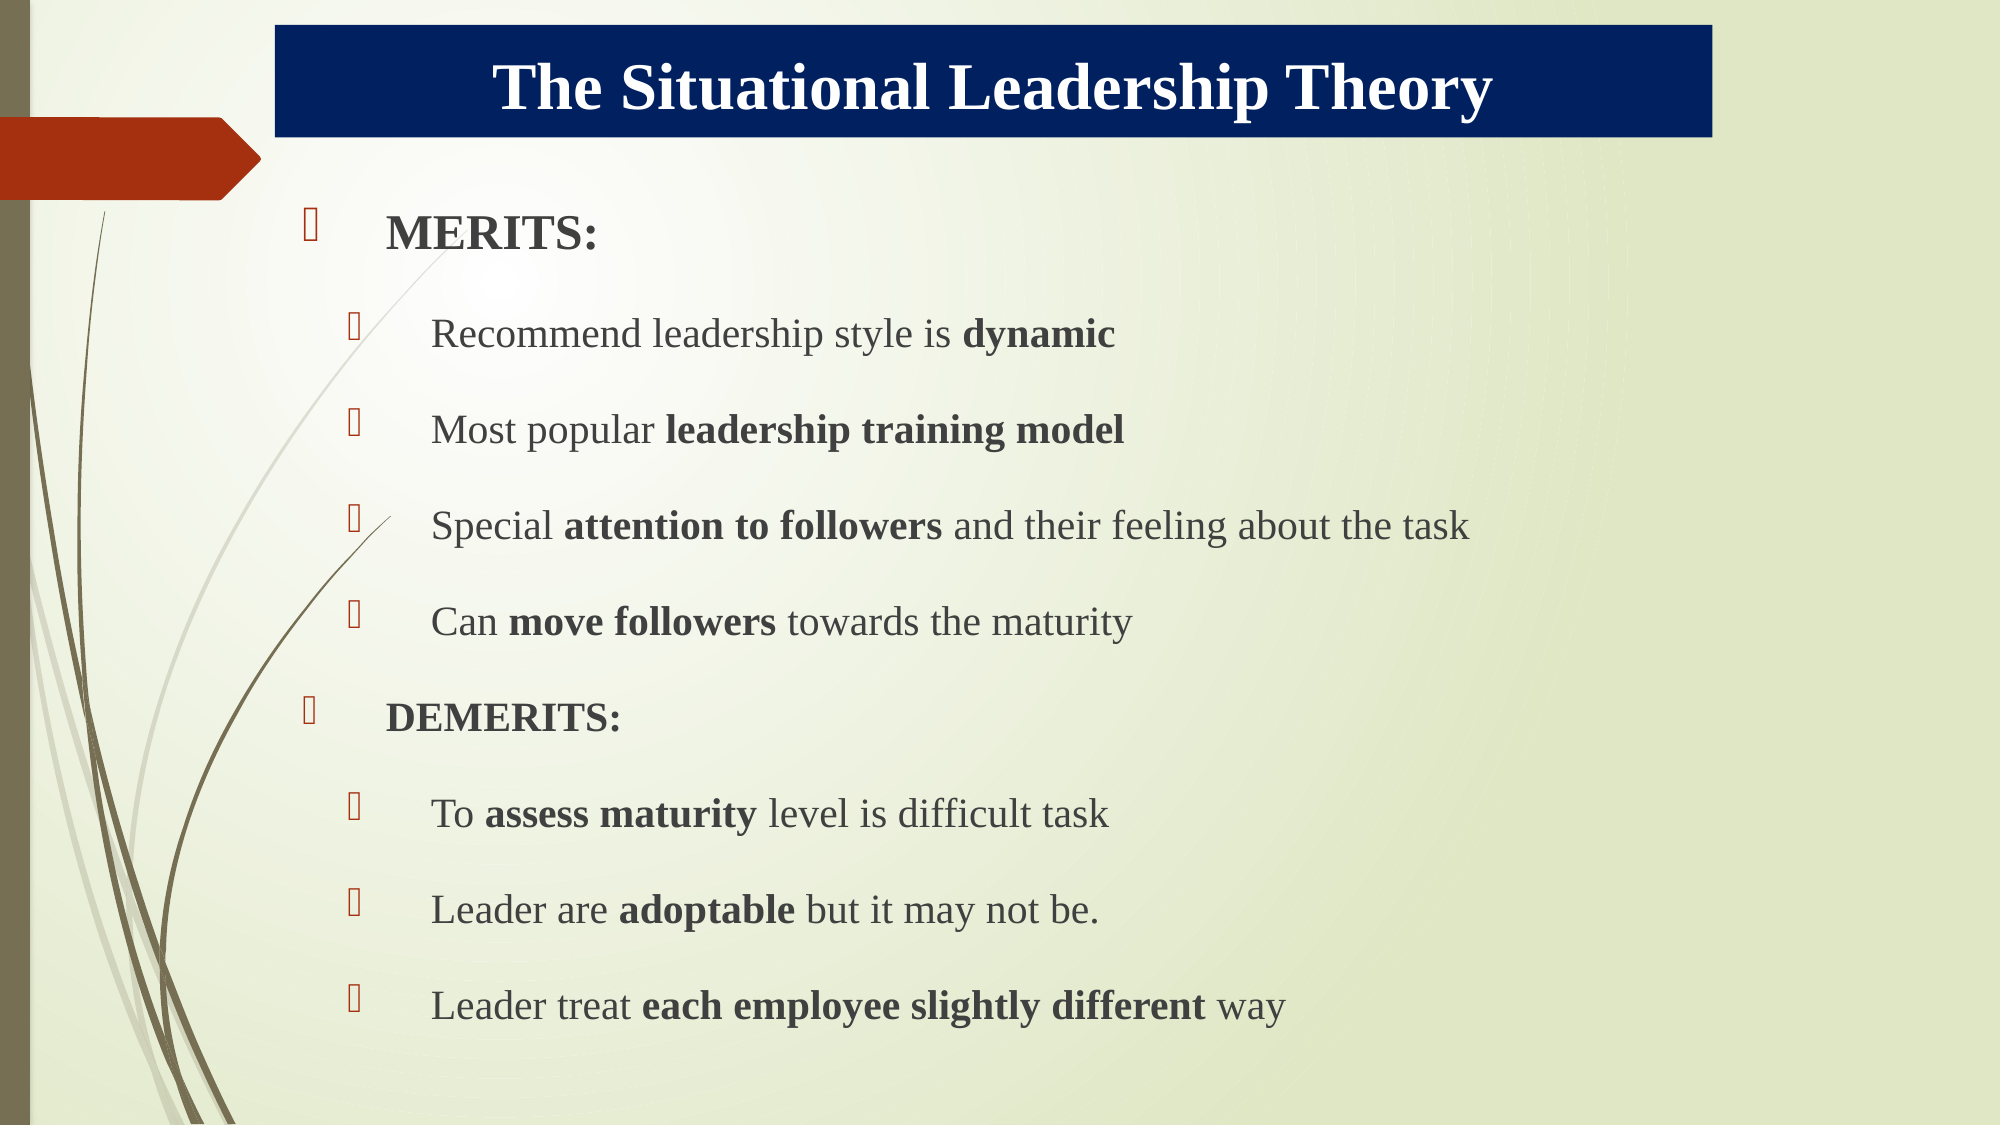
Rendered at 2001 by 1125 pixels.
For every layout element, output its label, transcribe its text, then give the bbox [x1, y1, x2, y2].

text_box The Situational Leadership Theory [274, 24, 1713, 138]
list MERITS: Recommend leadership style is dynamic Most popular leadership training model Special attention to followers and their feeling about the task Can move followers towards the maturity DEMERITS: To assess maturity level is difficult task Leader are adoptable but it may not be. Leader treat each employee slightly different way [287, 162, 1725, 1100]
